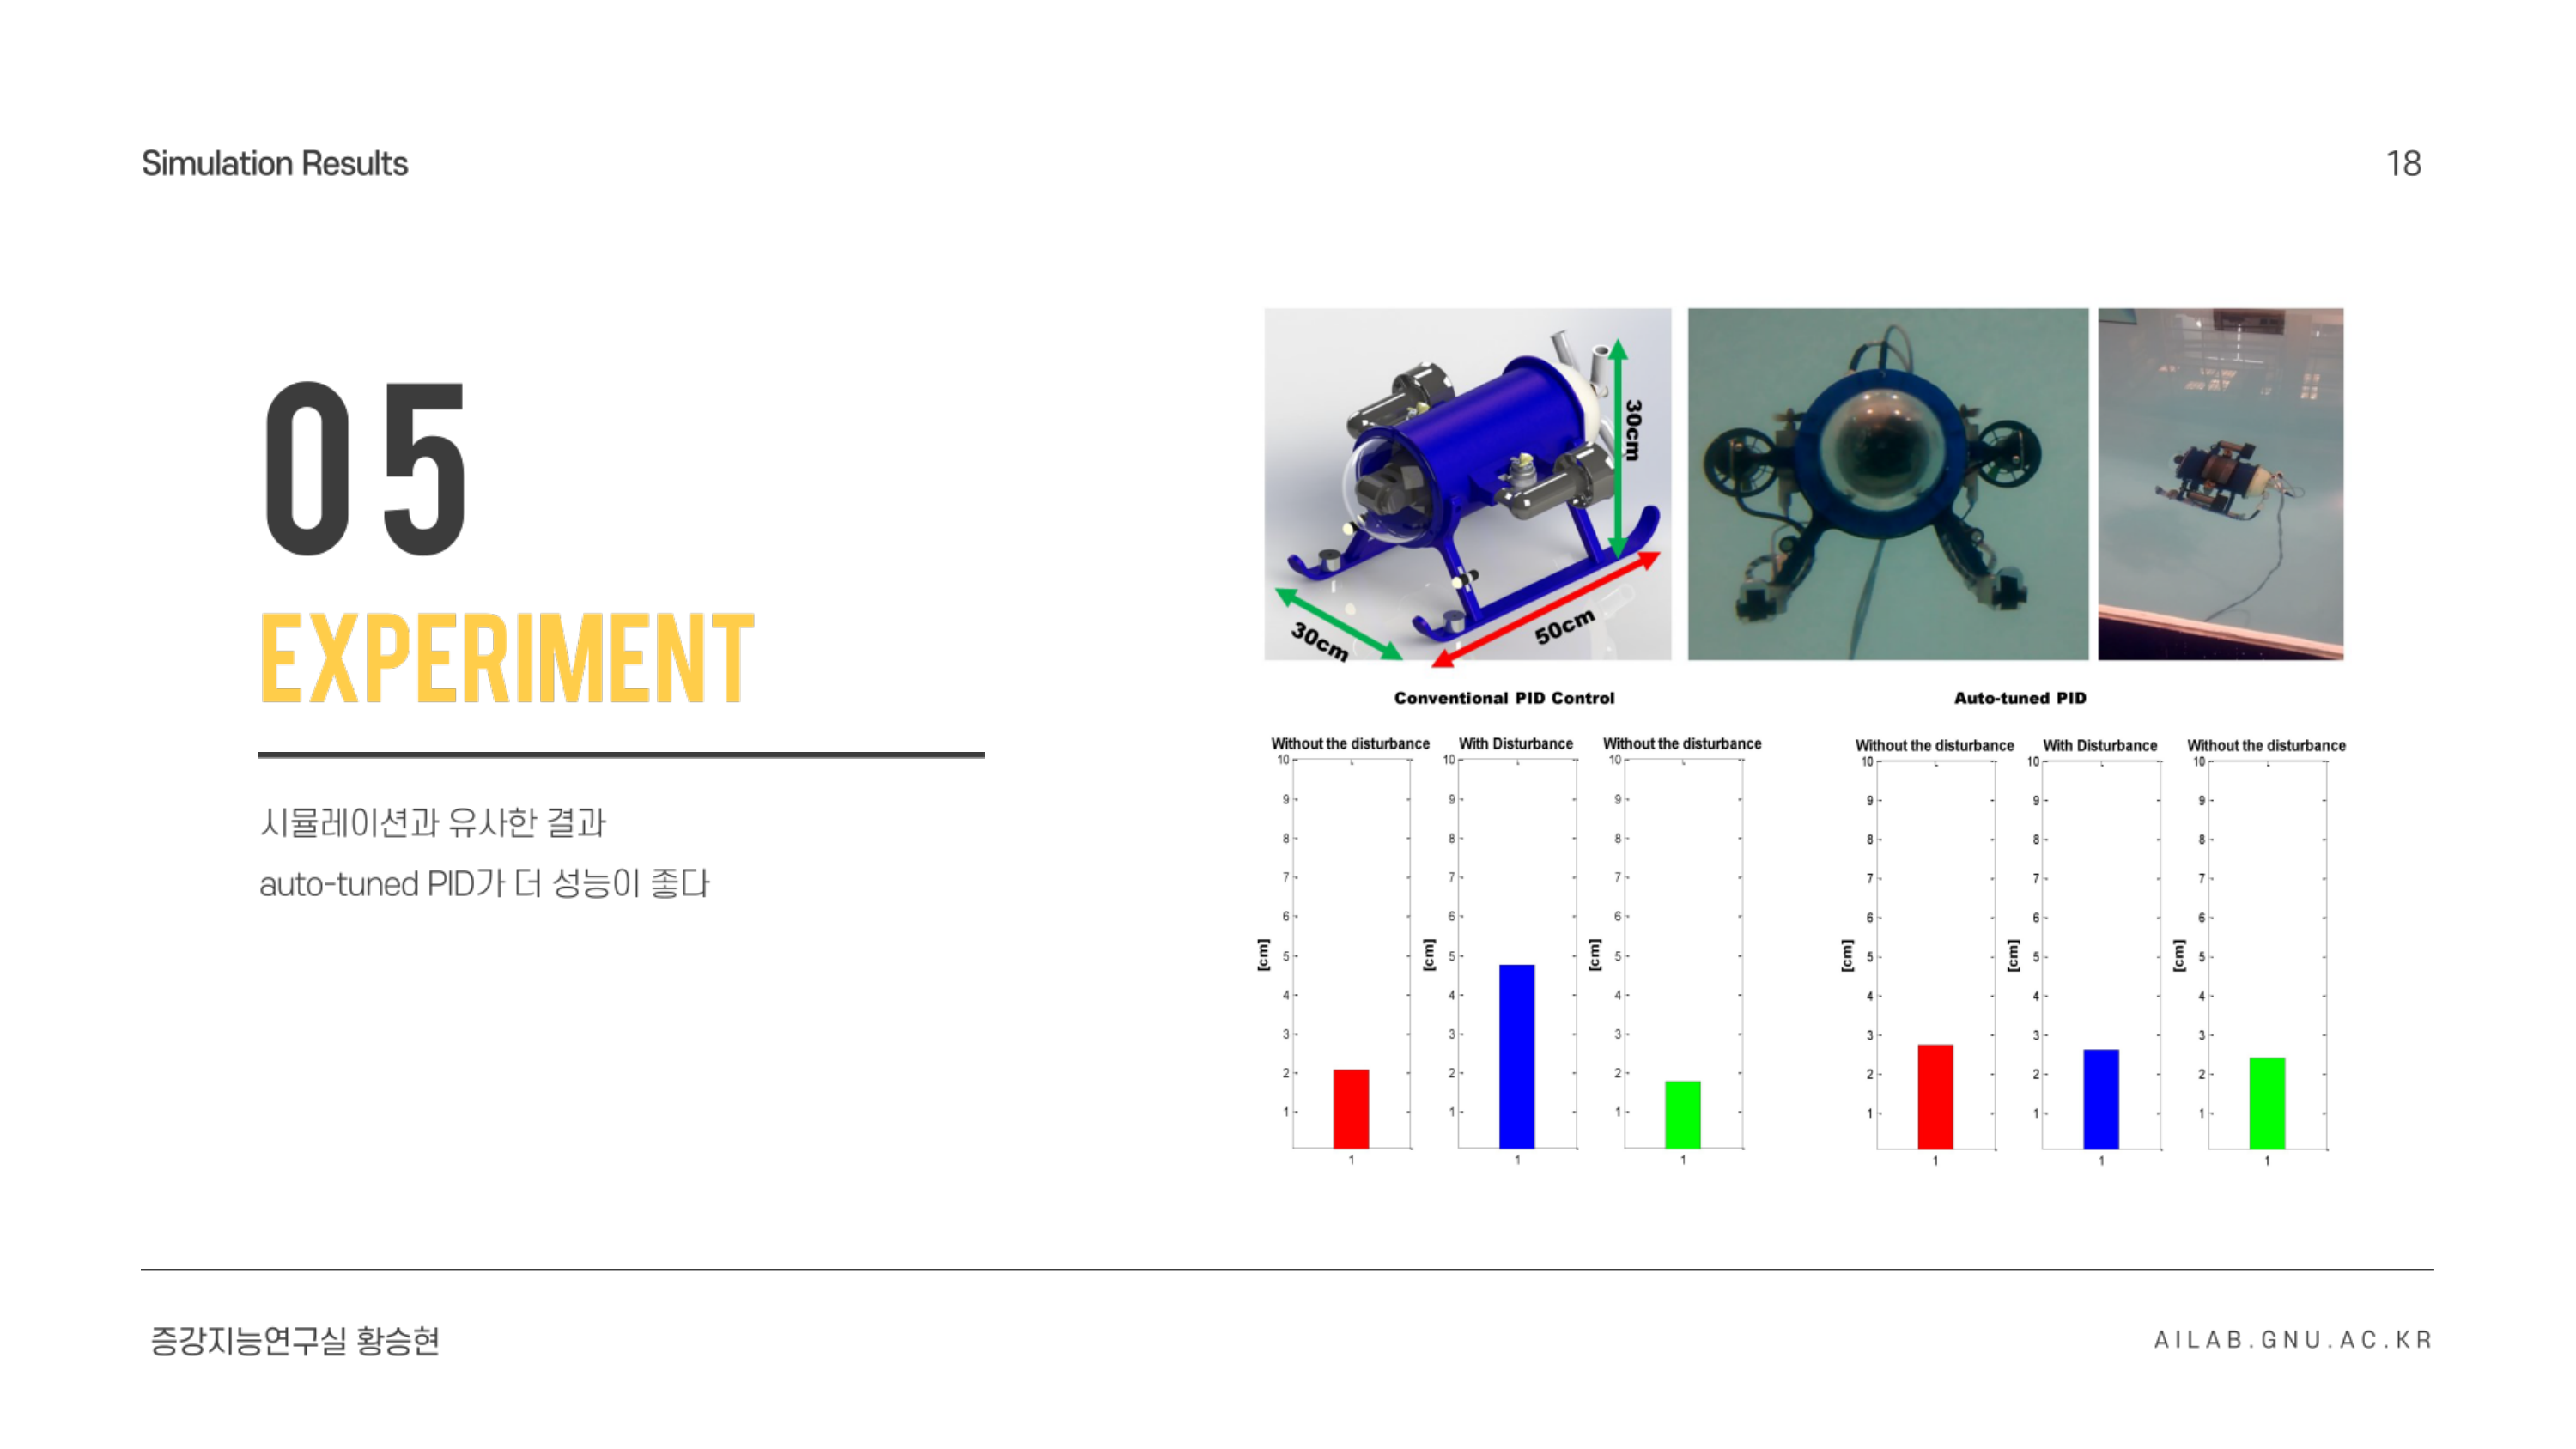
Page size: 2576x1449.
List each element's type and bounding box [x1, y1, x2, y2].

text_box [1255, 257, 2352, 679]
picture [146, 1314, 453, 1371]
text_box [1255, 683, 2352, 1184]
text_box [258, 752, 986, 759]
picture [2379, 134, 2436, 191]
picture [230, 294, 799, 747]
picture [1926, 1322, 2441, 1360]
picture [253, 795, 725, 914]
picture [136, 133, 423, 191]
